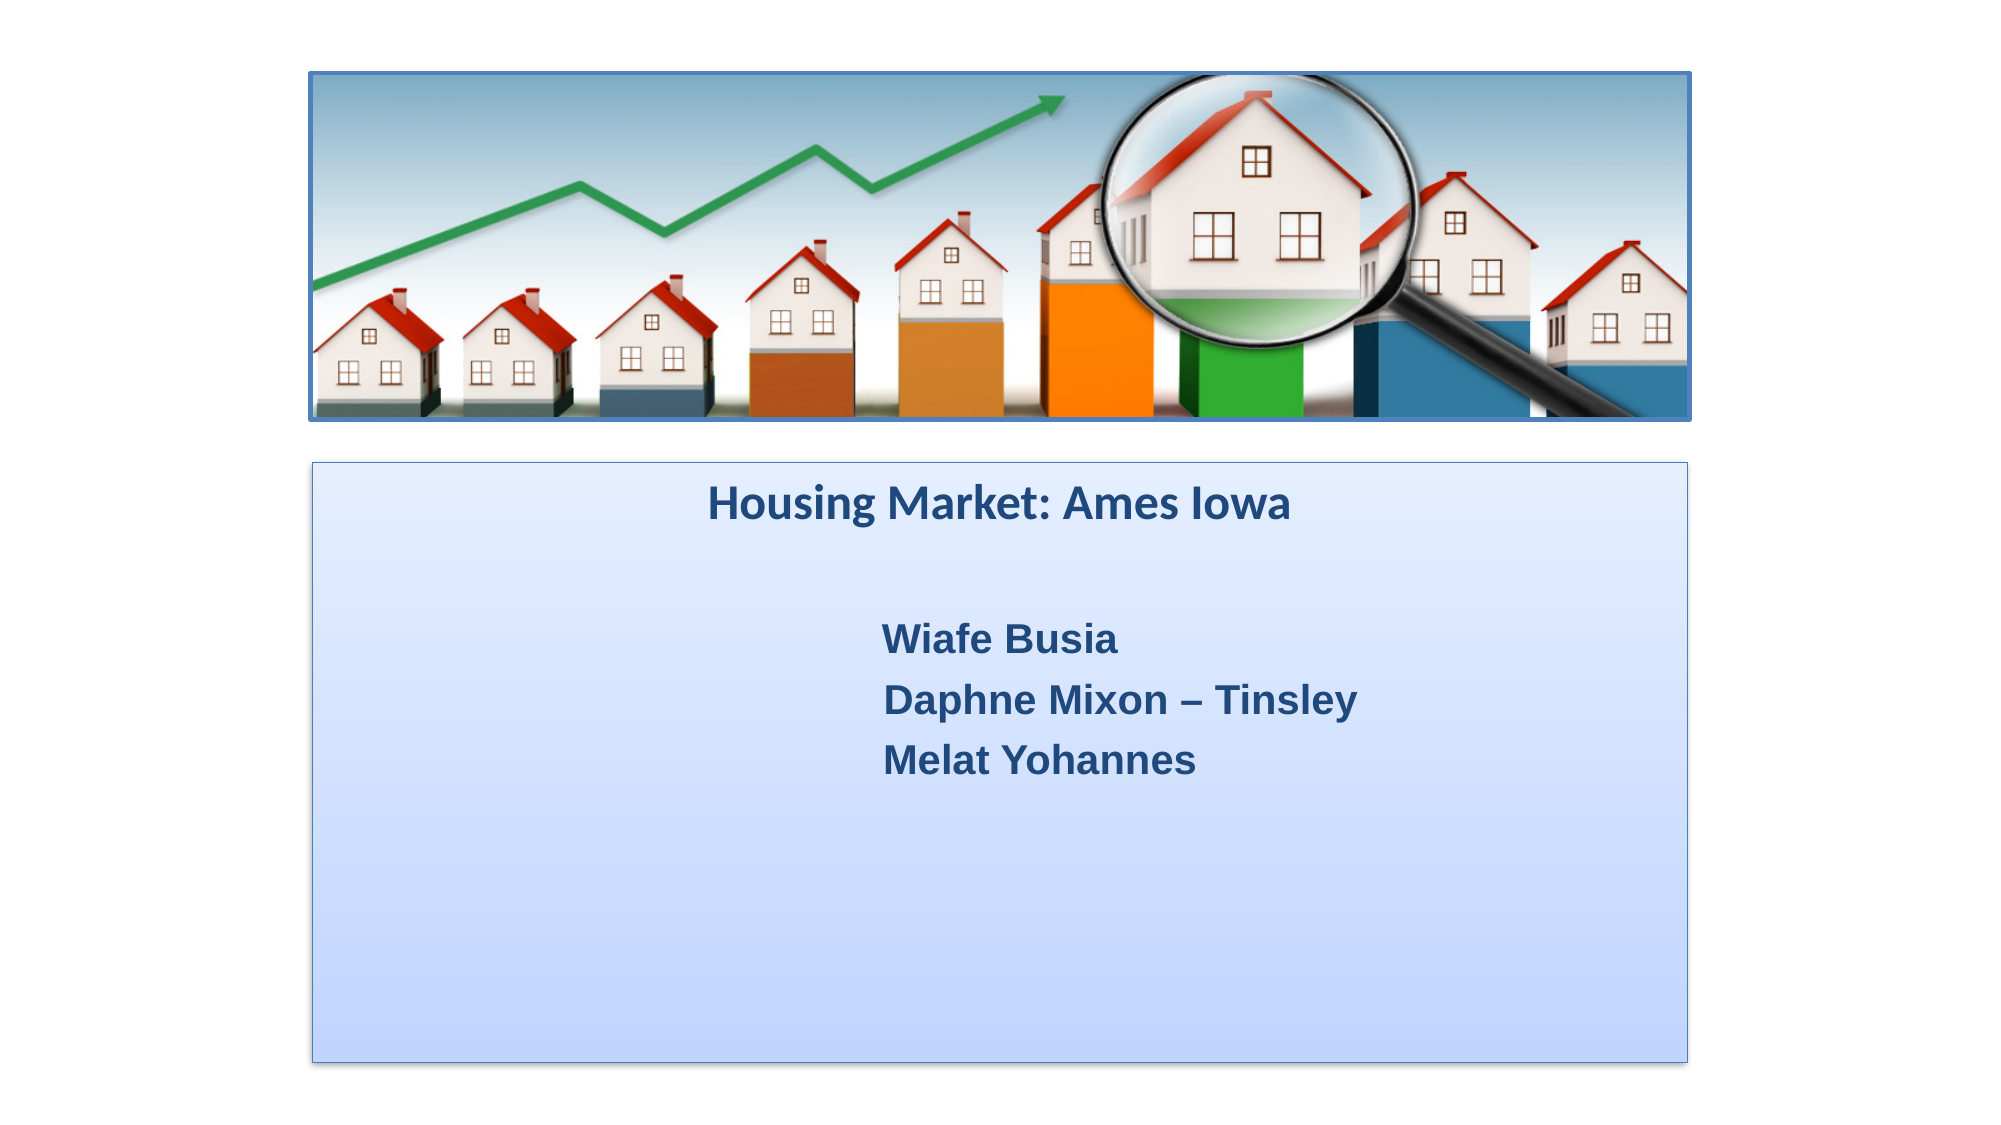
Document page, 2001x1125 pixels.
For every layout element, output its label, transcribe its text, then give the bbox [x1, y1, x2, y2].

subtitle Housing Market: Ames Iowa Wiafe Busia Daphne Mixon – Tinsley Melat Yohannes [312, 462, 1688, 1063]
picture [312, 74, 1688, 418]
